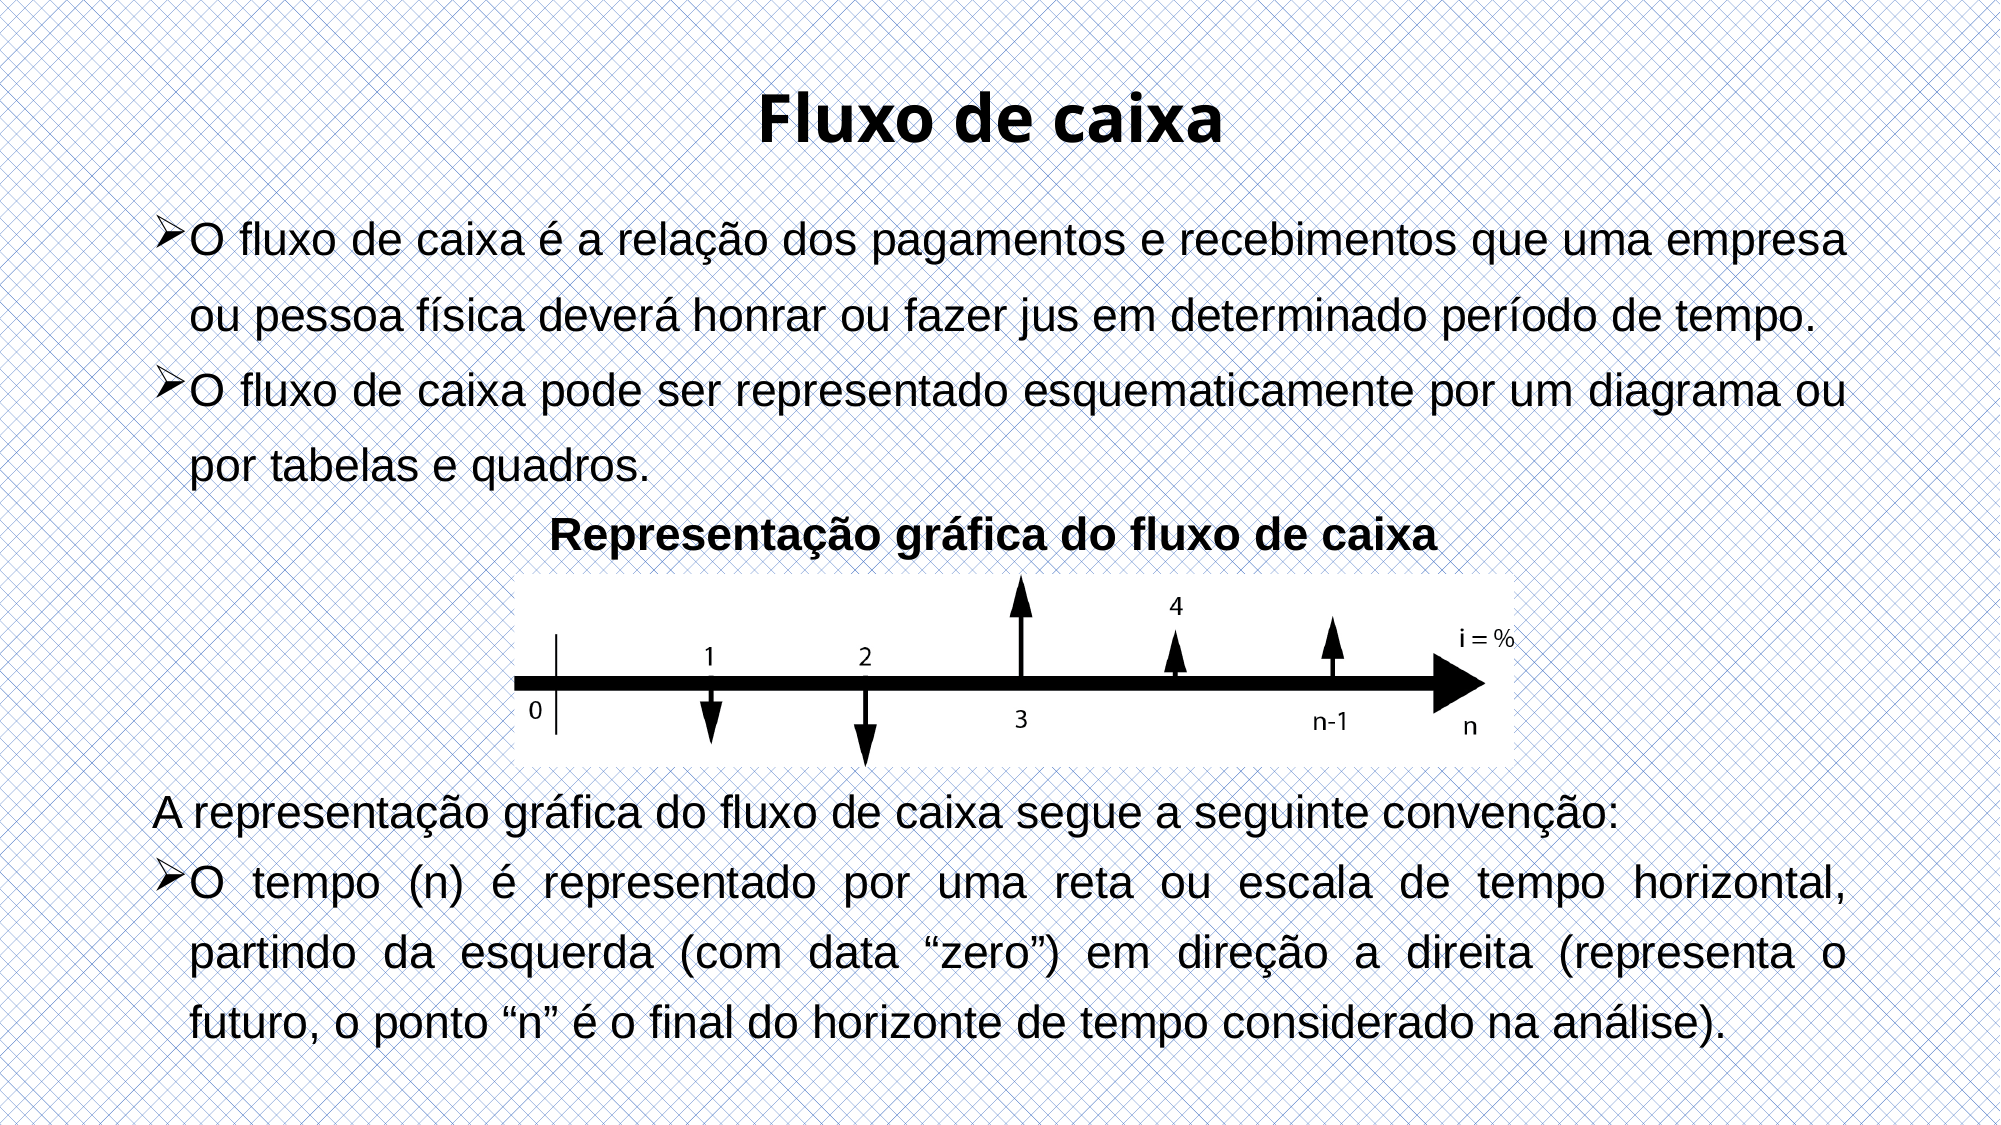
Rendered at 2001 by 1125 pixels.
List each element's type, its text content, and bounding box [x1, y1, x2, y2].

title Fluxo de caixa [137, 59, 1863, 182]
picture [514, 574, 1514, 767]
list O fluxo de caixa é a relação dos pagamentos e recebimentos que uma empresa ou pessoa física deverá honrar ou fazer jus em determinado período de tempo. O fluxo de caixa pode ser representado esquematicamente por um diagrama ou por tabelas e quadros. Representação gráfica do fluxo de caixa A representação gráfica do fluxo de caixa segue a seguinte convenção: O tempo (n) é representado por uma reta ou escala de tempo horizontal, partindo da esquerda (com data “zero”) em direção a direita (representa o futuro, o ponto “n” é o final do horizonte de tempo considerado na análise). [137, 182, 1863, 1066]
